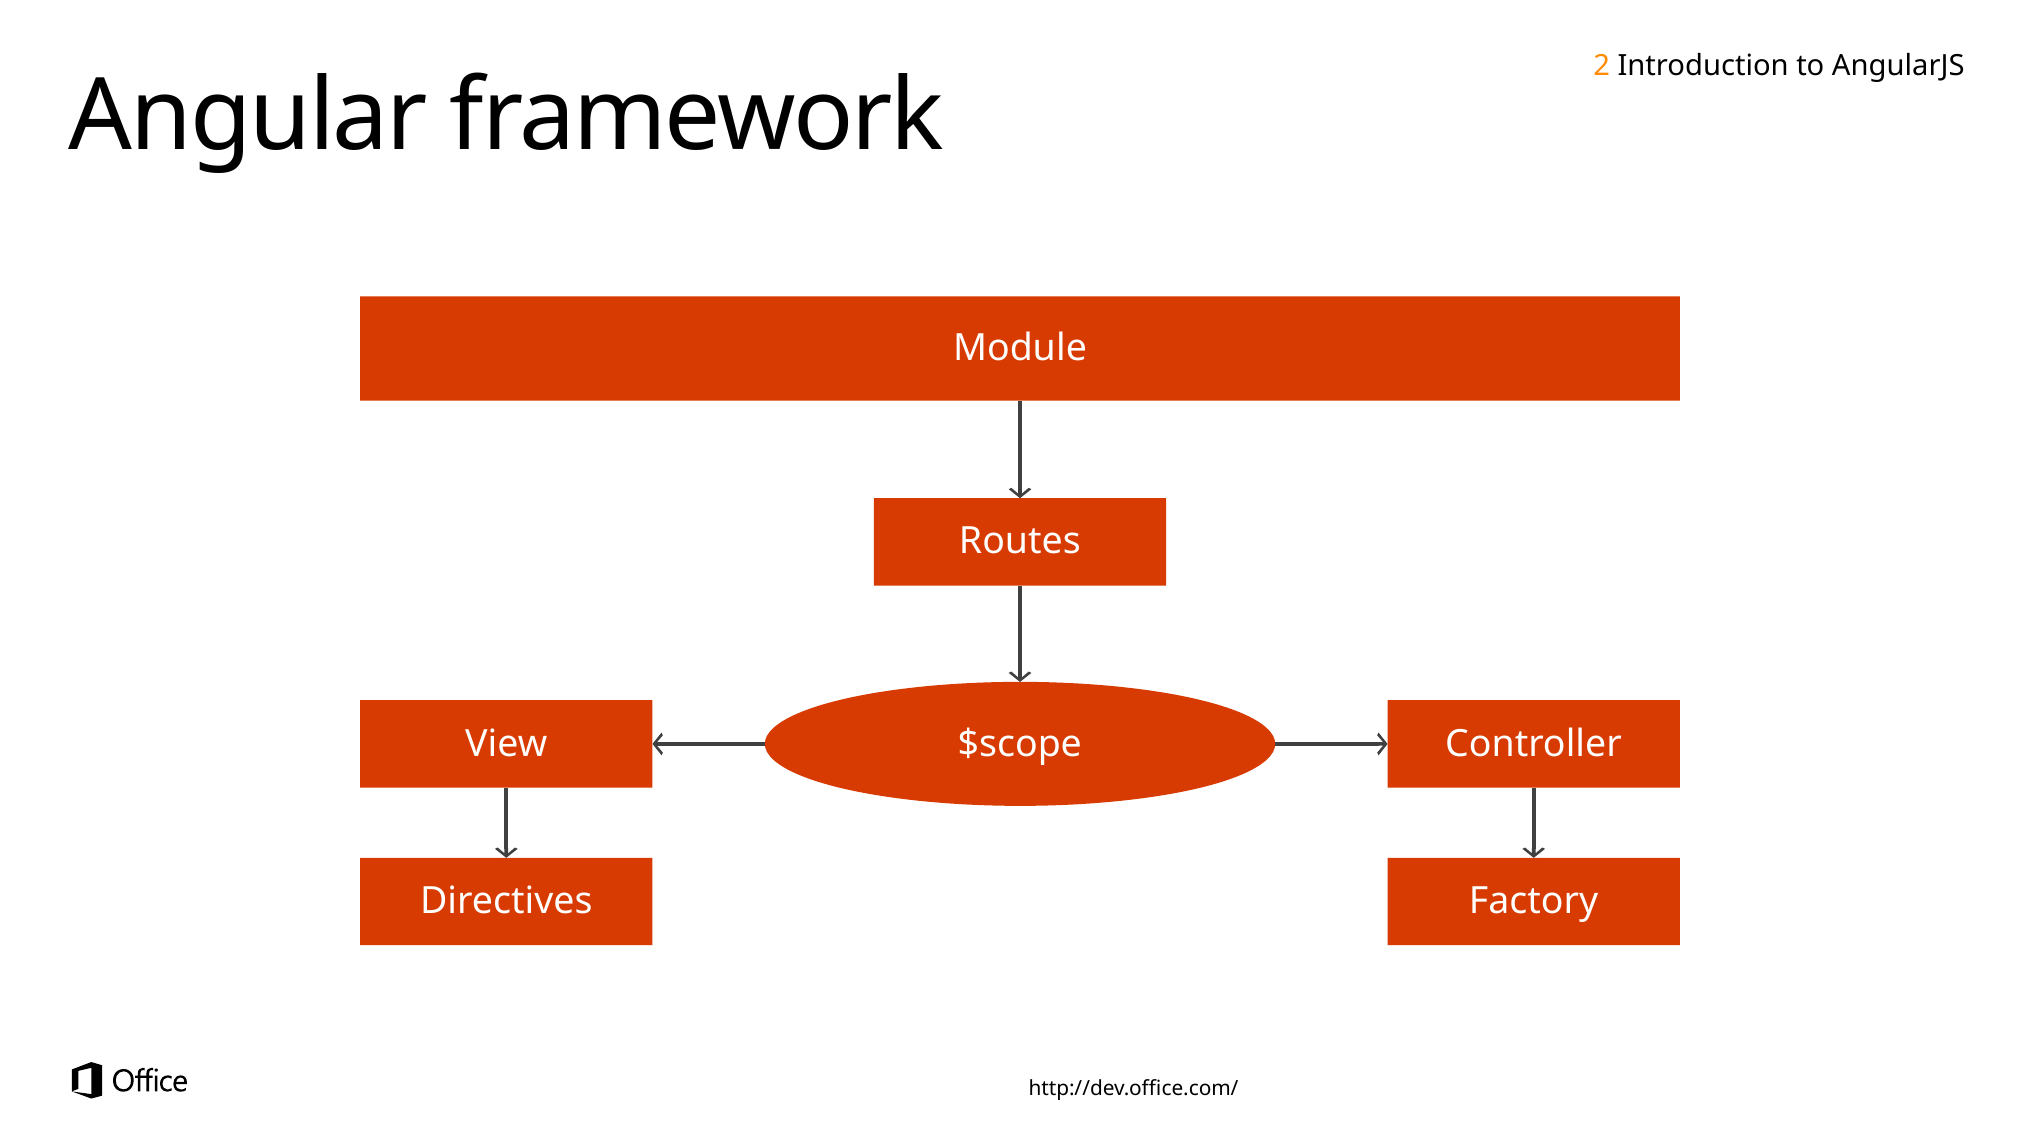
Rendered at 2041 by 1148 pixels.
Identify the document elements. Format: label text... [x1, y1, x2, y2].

text_box Routes [873, 497, 1167, 586]
text_box Directives [359, 857, 653, 946]
text_box Factory [1387, 857, 1681, 946]
title Angular framework [45, 48, 1996, 199]
text_box View [359, 699, 653, 789]
text_box $scope [764, 680, 1276, 807]
text_box Controller [1387, 699, 1681, 789]
footer 2 Introduction to AngularJS [1306, 48, 1996, 110]
text_box Module [359, 296, 1681, 402]
